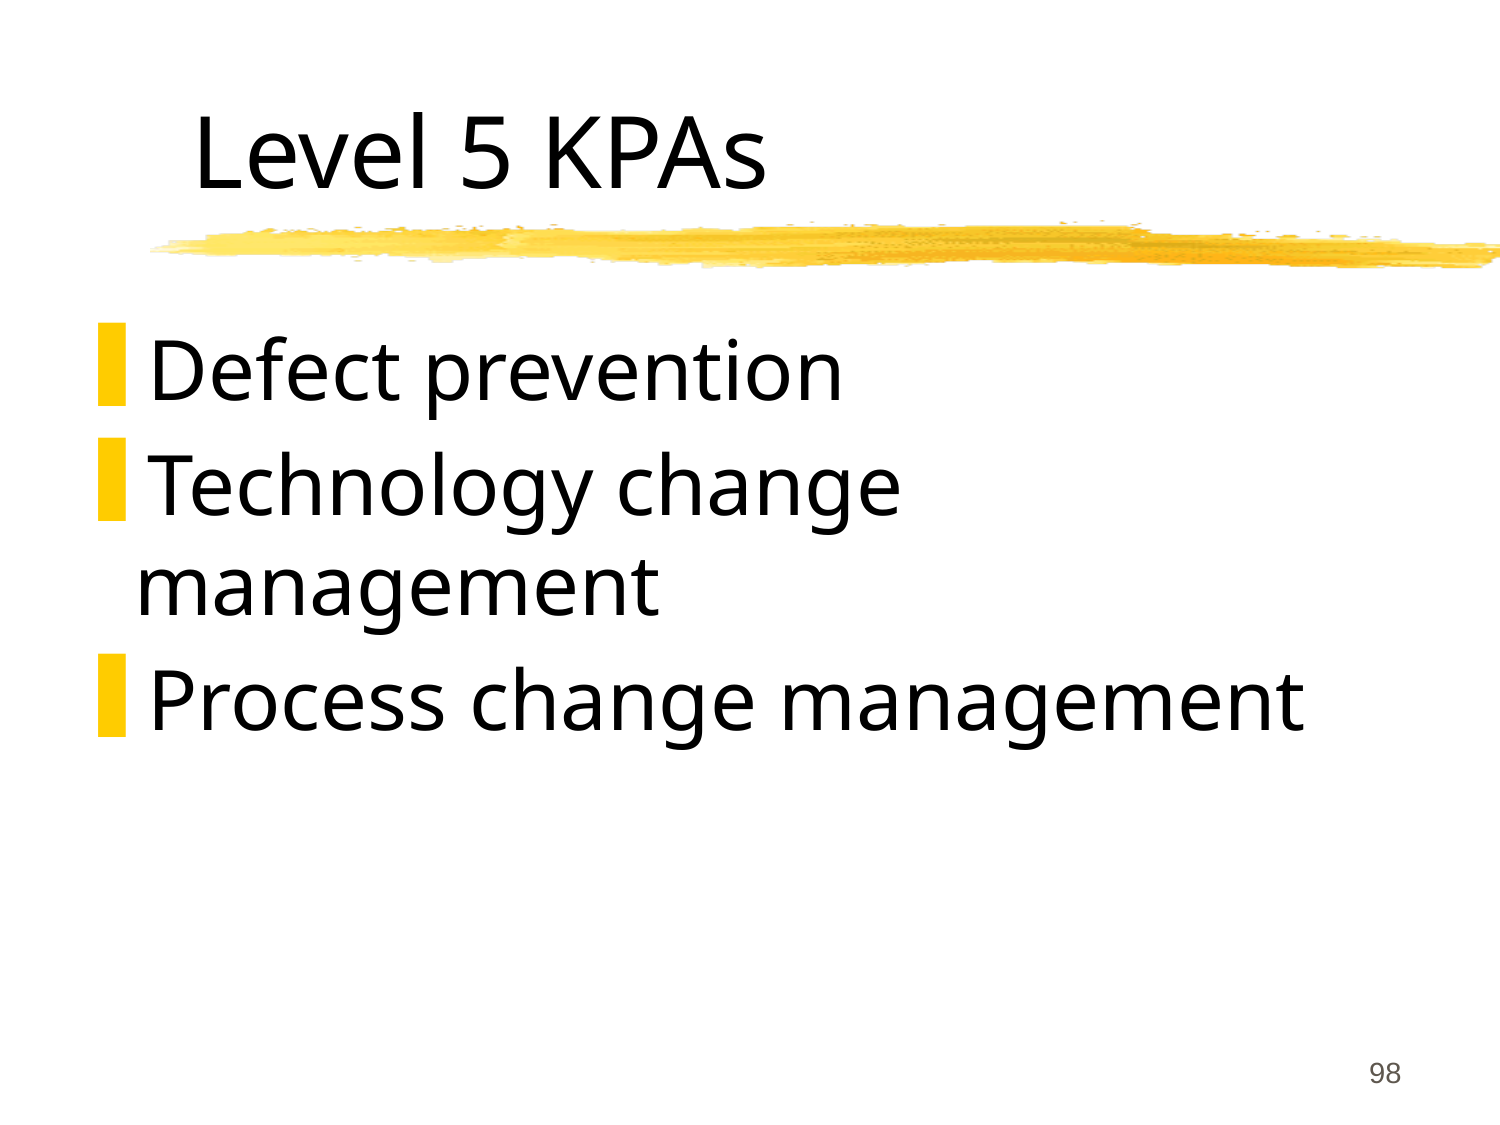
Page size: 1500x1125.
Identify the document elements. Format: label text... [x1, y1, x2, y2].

list Defect prevention Technology change management Process change management [74, 309, 1417, 994]
picture [150, 215, 1500, 279]
slide_number 98 [1104, 1021, 1417, 1097]
title Level 5 KPAs [188, 54, 1466, 242]
